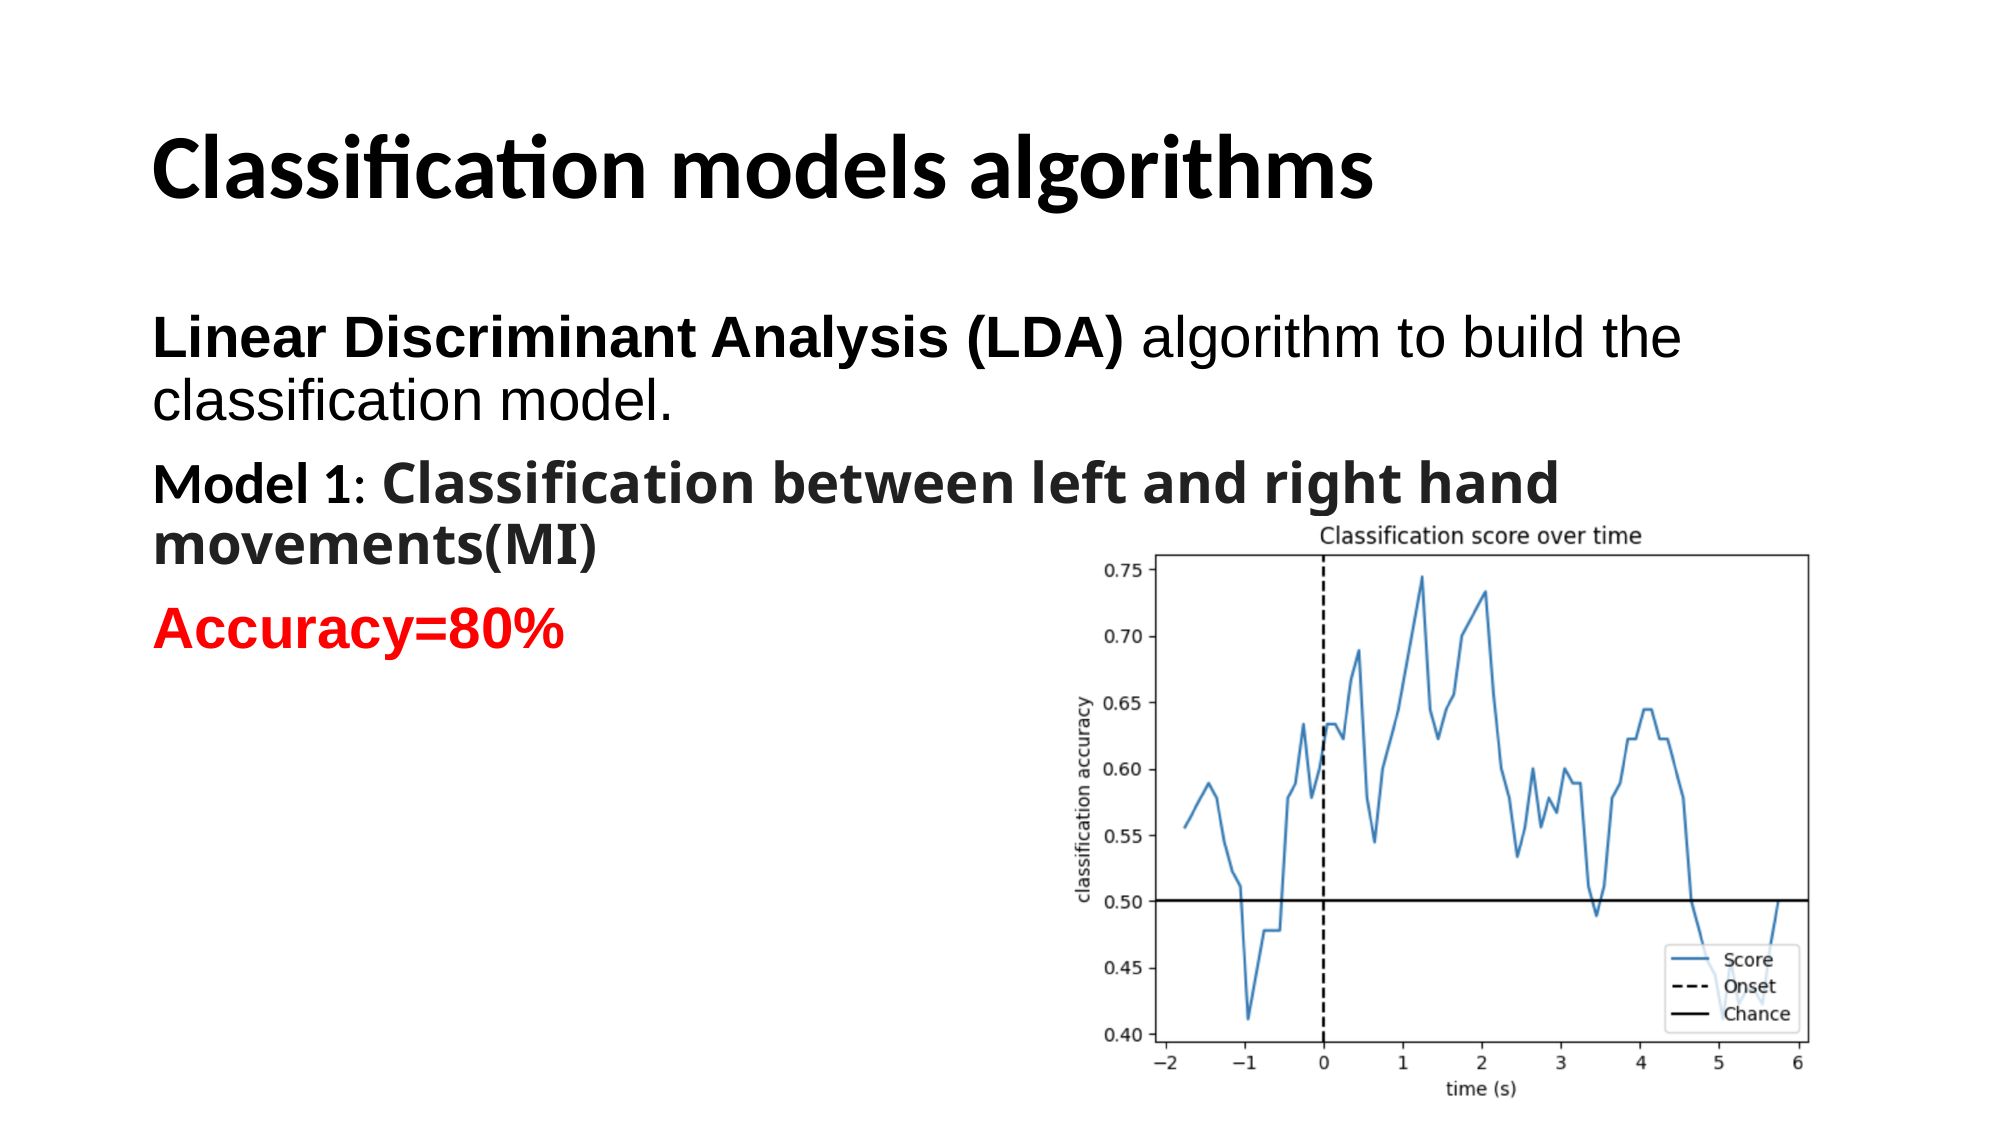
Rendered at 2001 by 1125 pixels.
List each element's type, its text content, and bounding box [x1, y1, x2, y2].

title Classification models algorithms [137, 59, 1863, 278]
picture [1066, 515, 1931, 1101]
list Linear Discriminant Analysis (LDA) algorithm to build the classification model. Model 1: Classification between left and right hand movements(MI) Accuracy=80% [137, 299, 1863, 1014]
